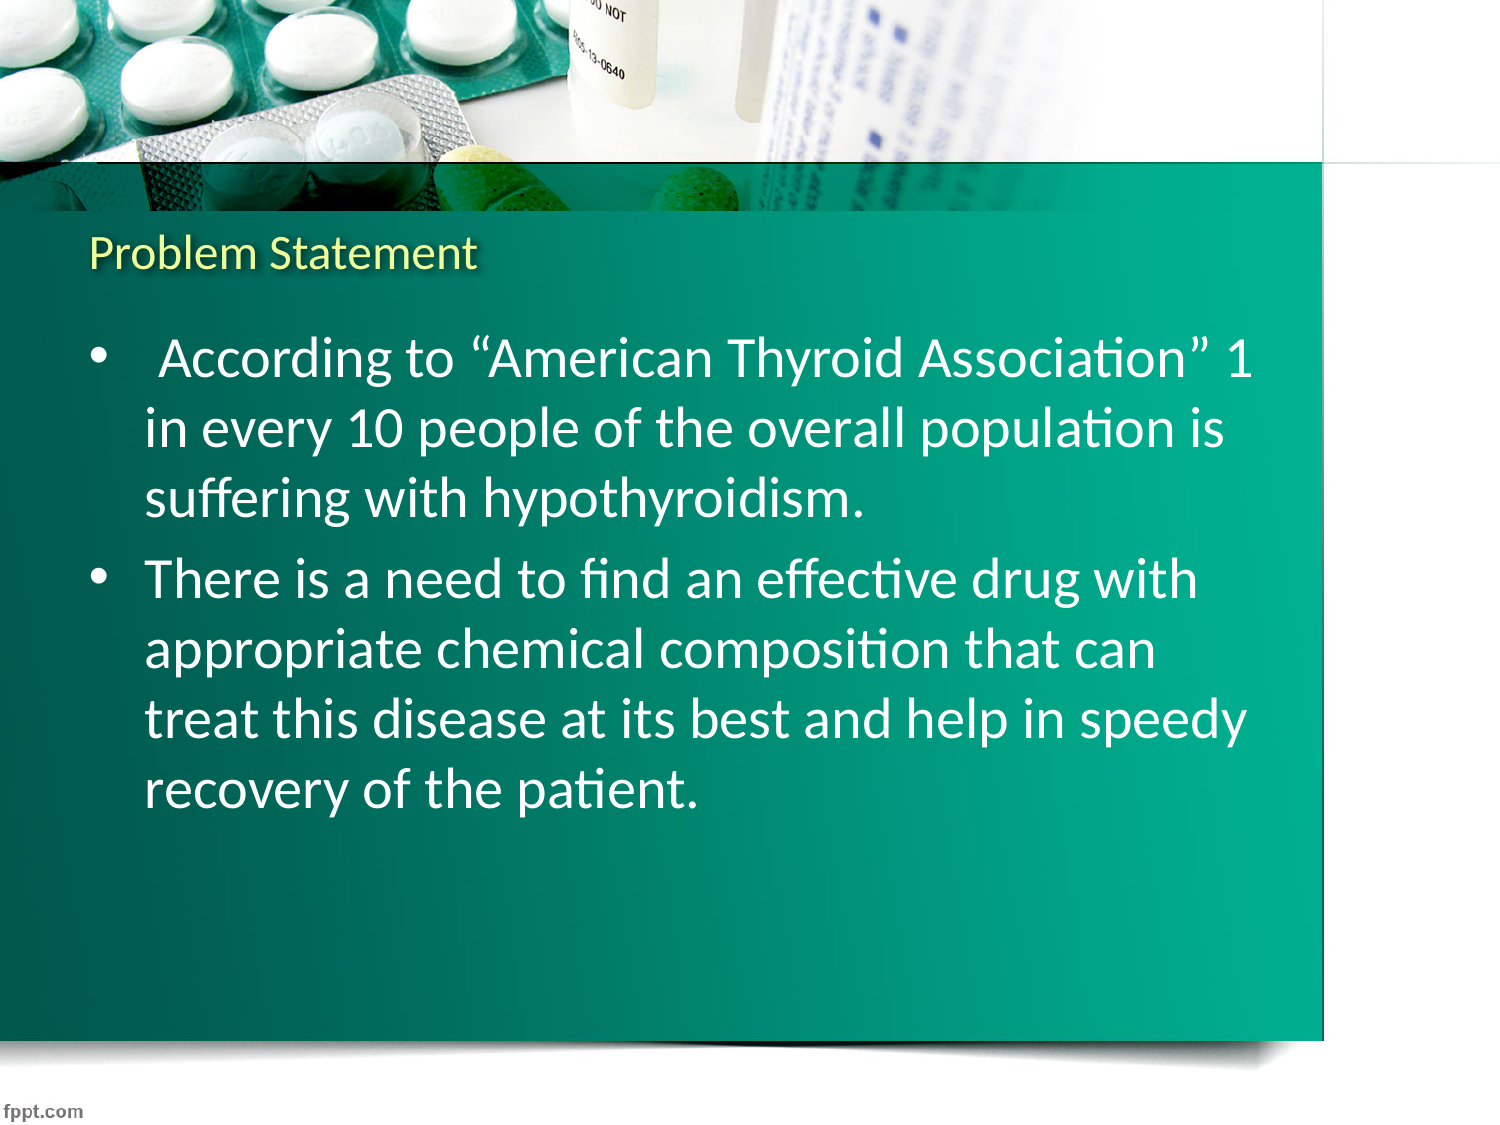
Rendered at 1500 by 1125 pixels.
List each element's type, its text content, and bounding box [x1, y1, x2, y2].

list According to “American Thyroid Association” 1 in every 10 people of the overall population is suffering with hypothyroidism. There is a need to find an effective drug with appropriate chemical composition that can treat this disease at its best and help in speedy recovery of the patient. [73, 311, 1277, 964]
picture [0, 0, 1500, 1125]
title Problem Statement [73, 211, 1424, 287]
